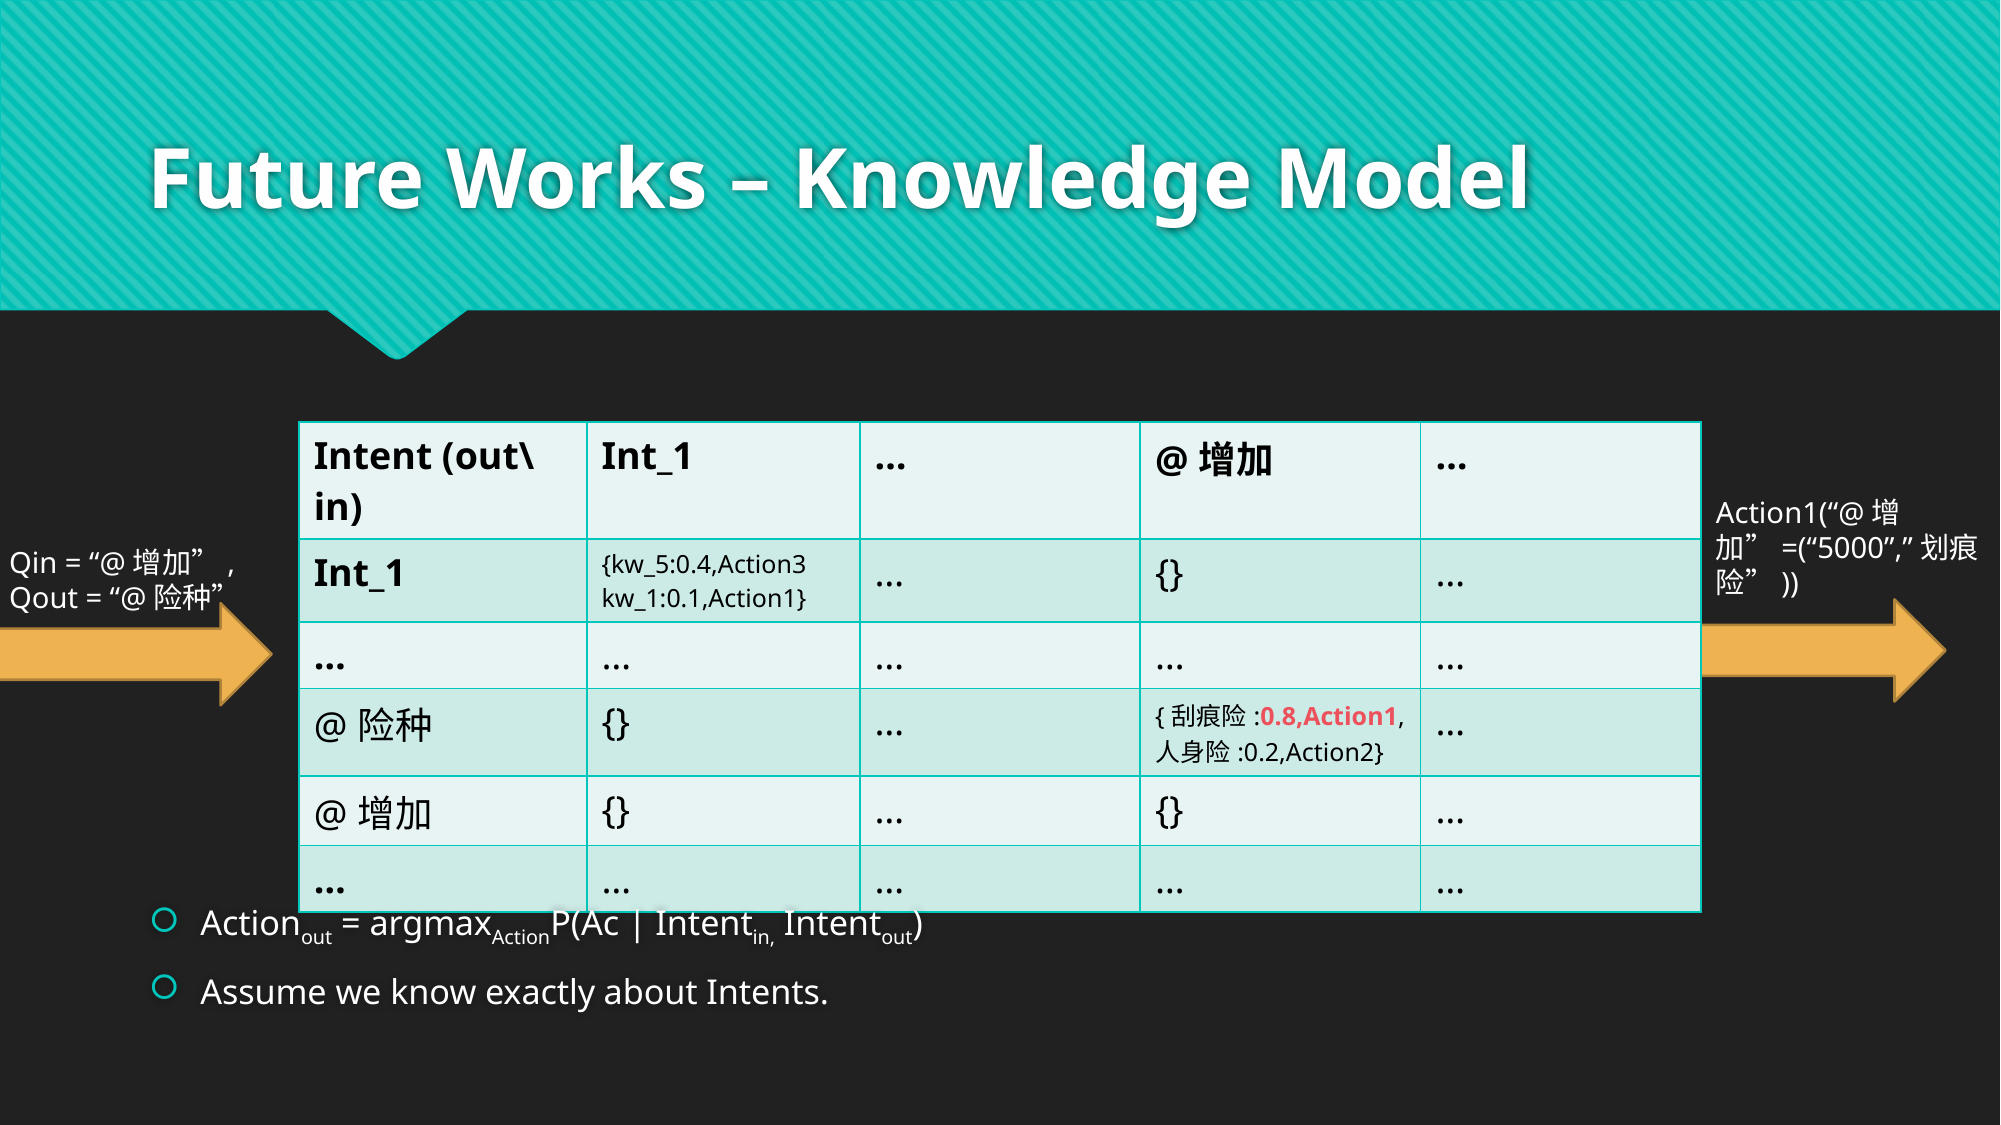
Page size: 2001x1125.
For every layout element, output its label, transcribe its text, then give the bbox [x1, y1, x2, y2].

text_box [1702, 607, 1947, 703]
table_cell … [861, 540, 1139, 621]
table_cell … [1141, 846, 1420, 887]
table_cell … [588, 623, 859, 688]
table_header Int_1 [588, 423, 859, 538]
text_box Action1(“@增加”=(“5000”,”划痕险”)) [1701, 486, 2000, 607]
table_cell … [1421, 689, 1700, 775]
table_header @增加 [1141, 423, 1420, 538]
table_cell … [861, 777, 1139, 845]
table_cell … [1421, 540, 1700, 621]
table_cell … [1141, 623, 1420, 688]
table_cell … [300, 846, 586, 887]
table_cell … [1421, 777, 1700, 845]
table_cell @险种 [300, 689, 586, 775]
table_header … [1421, 423, 1700, 538]
table_cell {} [588, 689, 859, 775]
table_cell … [861, 846, 1139, 887]
table_cell … [1421, 623, 1700, 688]
table_cell {刮痕险:0.8,Action1,人身险:0.2,Action2} [1141, 689, 1420, 775]
table_cell {} [1141, 540, 1420, 621]
table_cell … [588, 846, 859, 887]
table_cell … [861, 623, 1139, 688]
text_box Actionout = argmaxActionP(Ac | Intentin, Intentout) Assume we know exactly about Intents. [134, 892, 1866, 1023]
text_box Qin = “@增加”, Qout = “@险种” [0, 536, 257, 622]
text_box [0, 622, 273, 707]
table_header … [861, 423, 1139, 538]
table_cell Int_1 [300, 540, 586, 621]
title Future Works – Knowledge Model [132, 73, 1868, 233]
table_cell {} [1141, 777, 1420, 845]
table_cell … [861, 689, 1139, 775]
table_cell {} [588, 777, 859, 845]
table_header Intent (out\in) [300, 423, 586, 538]
table_cell … [300, 623, 586, 688]
table_cell {kw_5:0.4,Action3 kw_1:0.1,Action1} [588, 540, 859, 621]
table_cell … [1421, 846, 1700, 887]
table_cell @增加 [300, 777, 586, 845]
